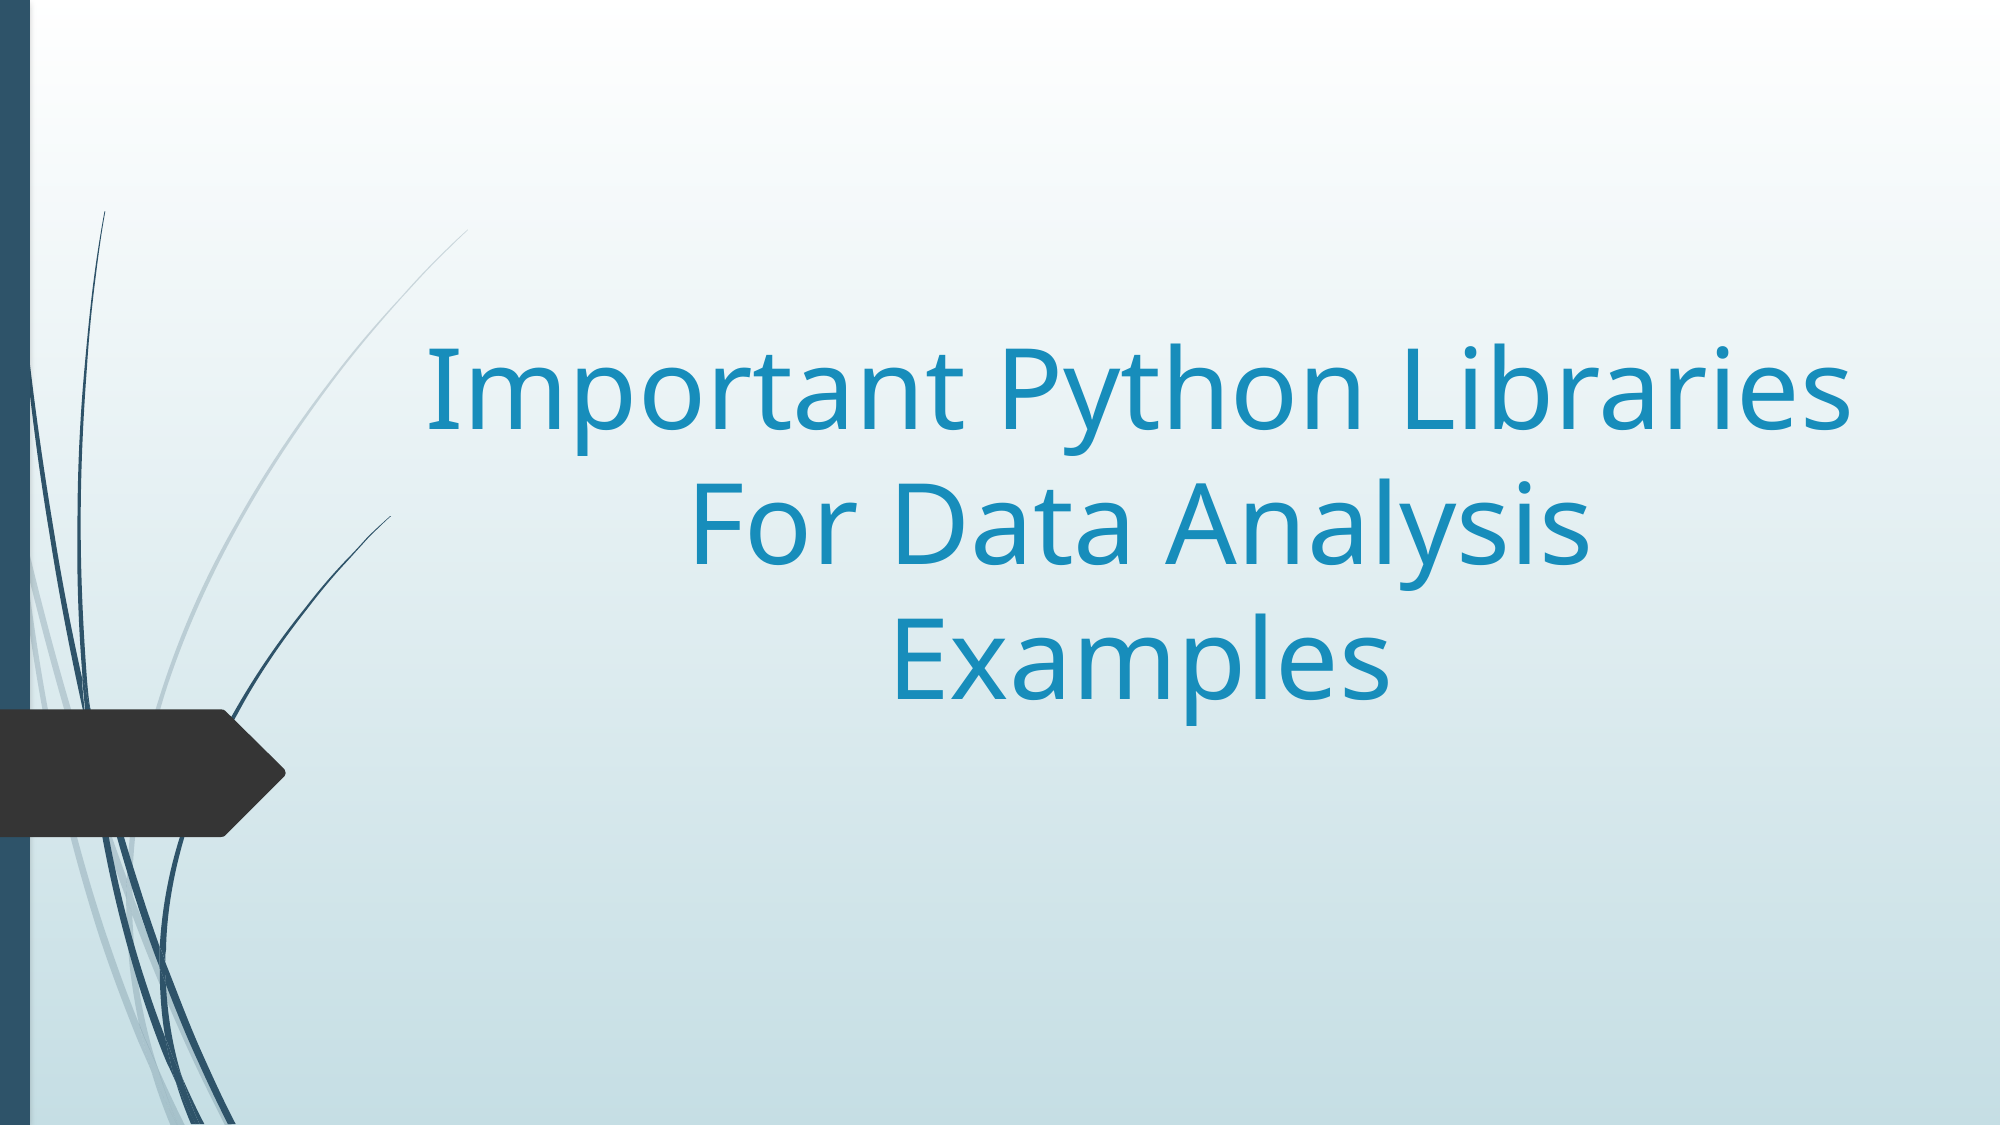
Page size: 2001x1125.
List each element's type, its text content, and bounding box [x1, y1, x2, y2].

title Important Python Libraries For Data Analysis Examples [409, 172, 1872, 730]
